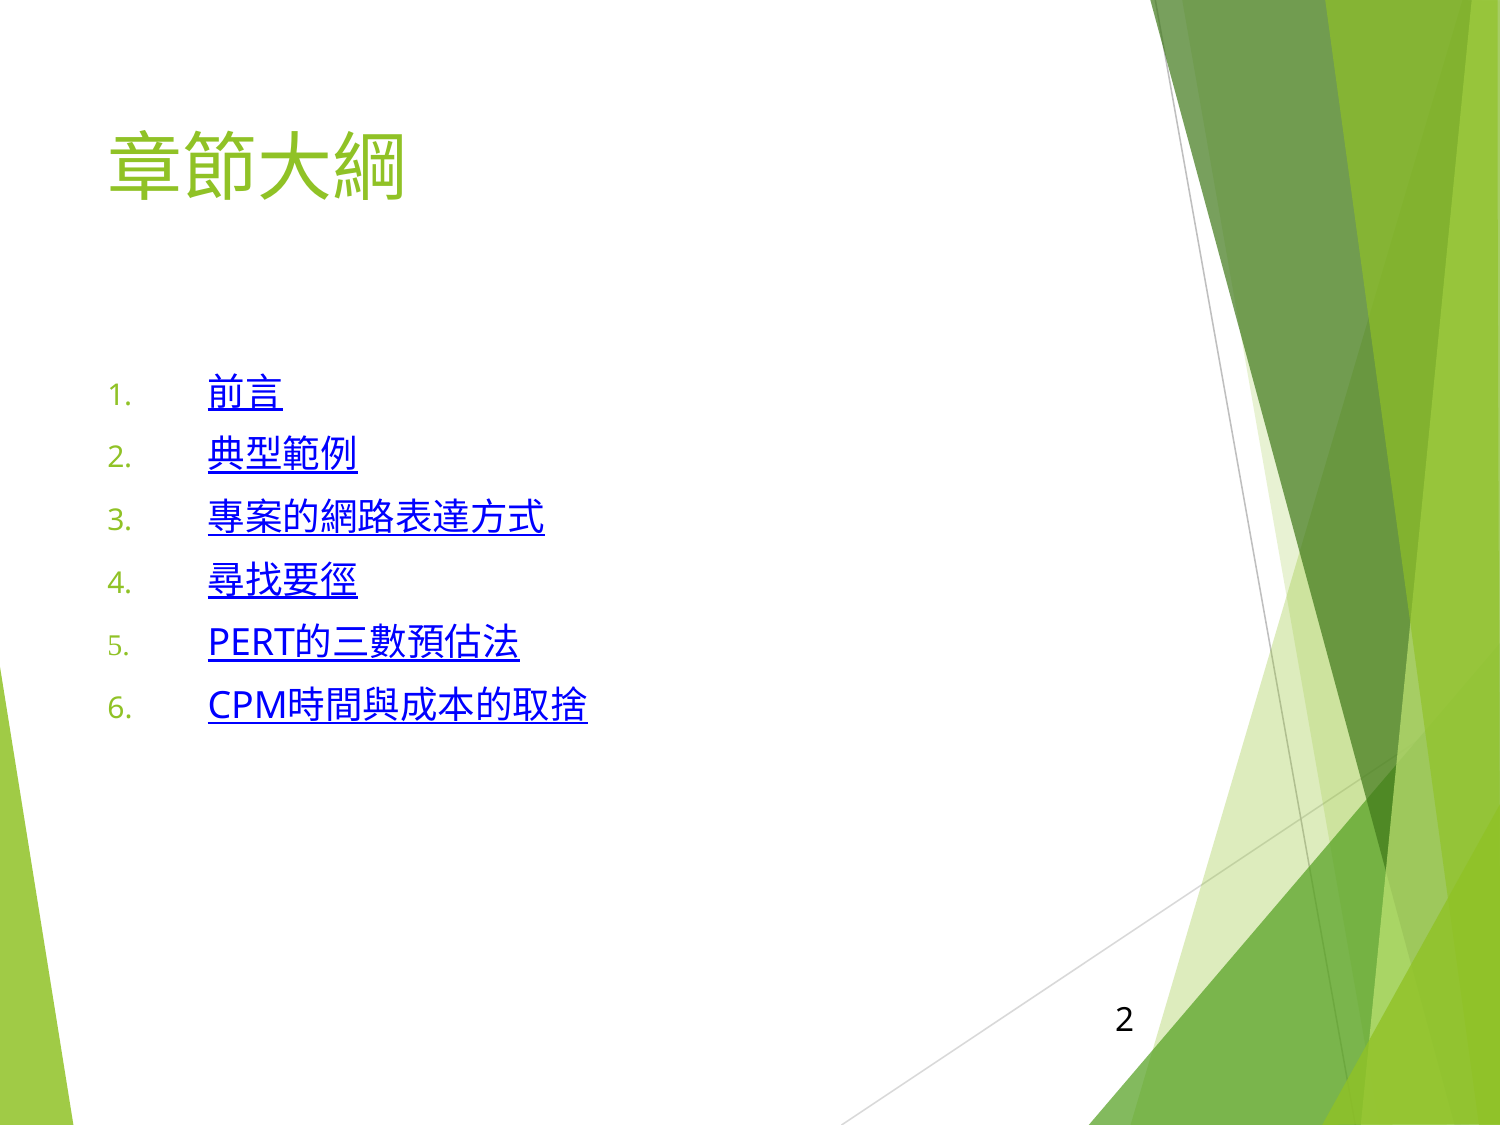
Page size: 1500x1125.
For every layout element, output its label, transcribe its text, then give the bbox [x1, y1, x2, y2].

title 章節大綱 [99, 99, 1142, 318]
list 前言 典型範例 專案的網路表達方式 尋找要徑 PERT的三數預估法 CPM時間與成本的取捨 [99, 353, 1142, 992]
slide_number 2 [1102, 993, 1142, 1049]
